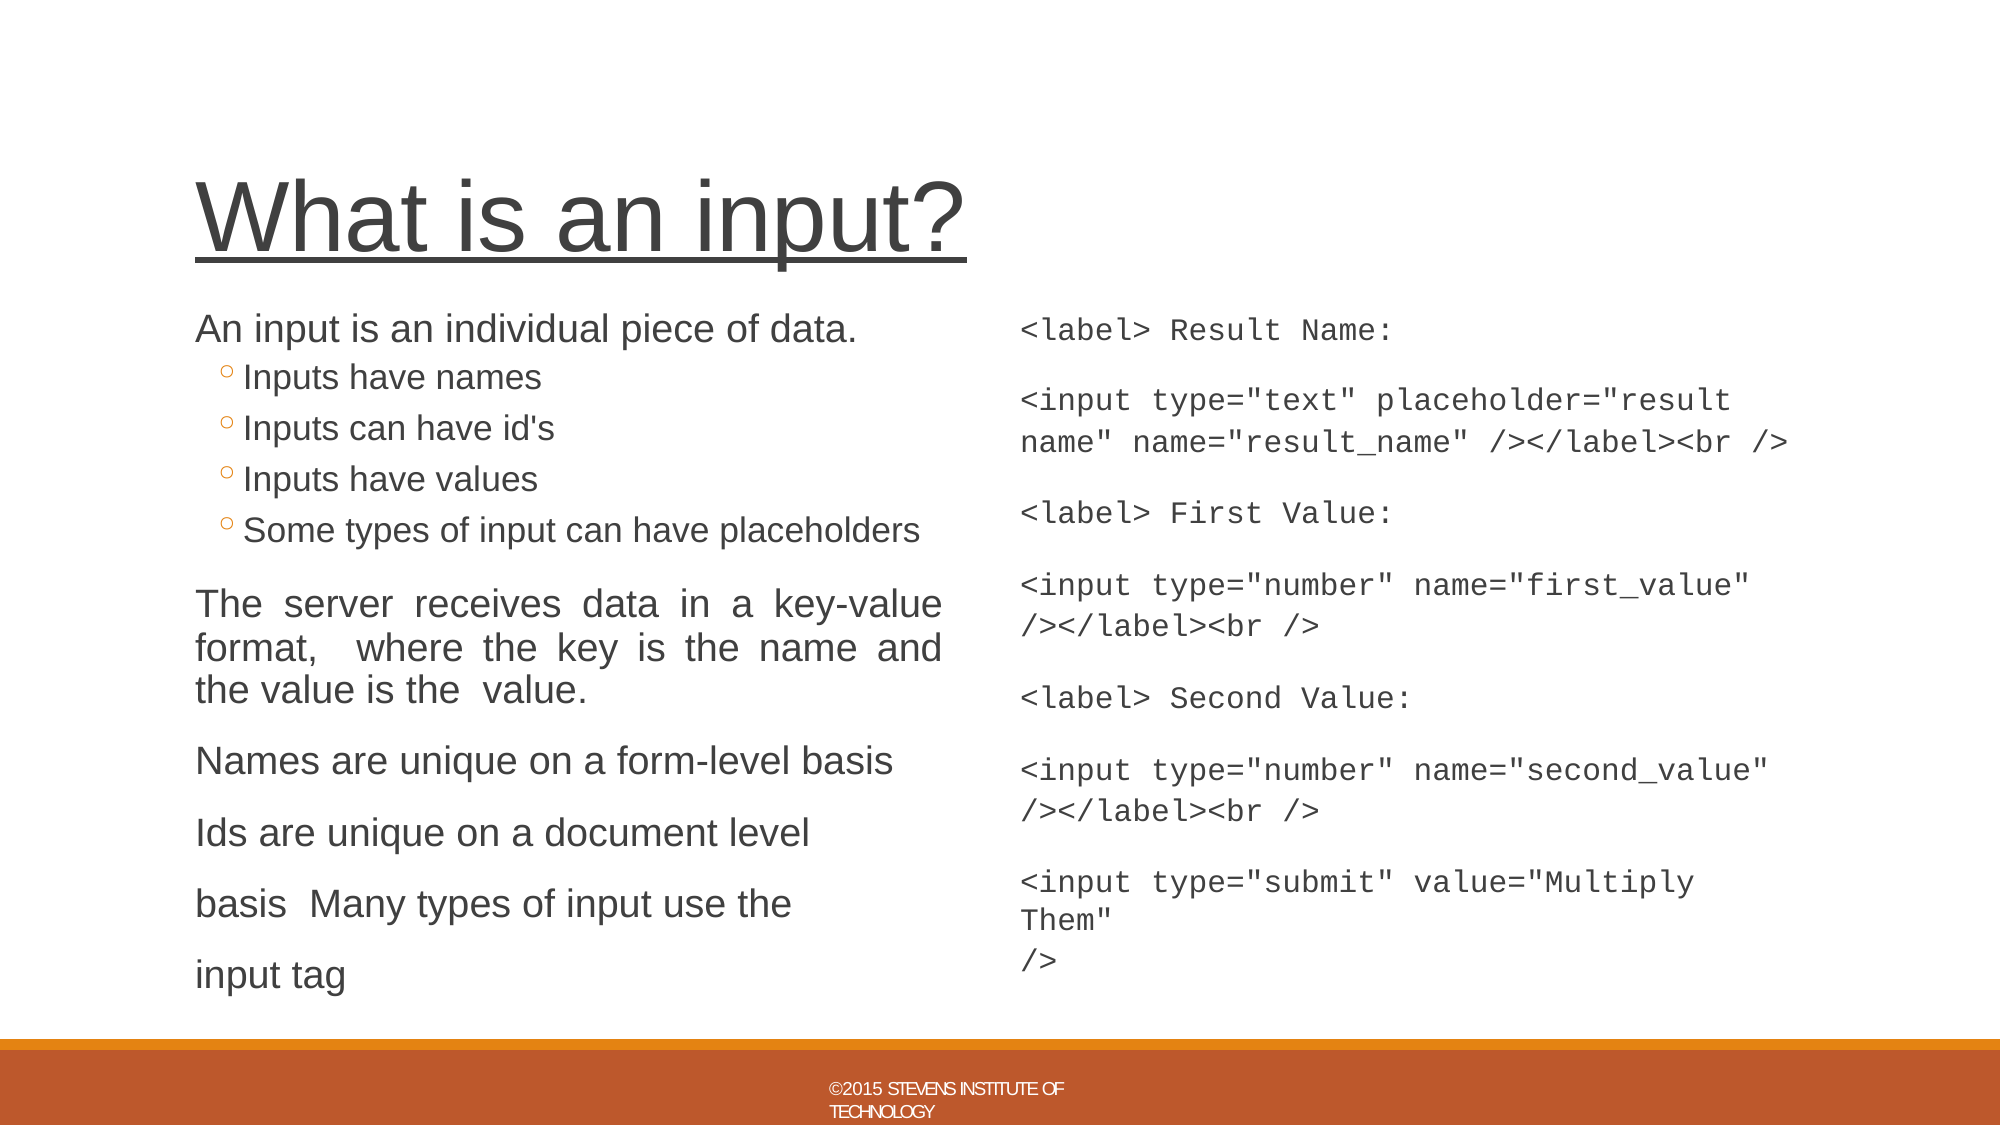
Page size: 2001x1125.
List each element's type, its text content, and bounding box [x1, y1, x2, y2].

text_box <label> Result Name: <input type="text" placeholder="result name" name="result_name" /></label><br /> <label> First Value: <input type="number" name="first_value" /></label><br /> <label> Second Value: <input type="number" name="second_value" /></label><br /> <input type="submit" value="Multiply Them" /> [1017, 307, 1810, 979]
title What is an input? [167, 149, 1833, 392]
footer ©2015 STEVENS INSTITUTE OF TECHNOLOGY [827, 1075, 1174, 1125]
text_box An input is an individual piece of data. Inputs have names Inputs can have id's Inputs have values Some types of input can have placeholders The server receives data in a key-value format, where the key is the name and the value is the value. Names are unique on a form-level basis Ids are unique on a document level basis Many types of input use the input tag [192, 296, 945, 997]
